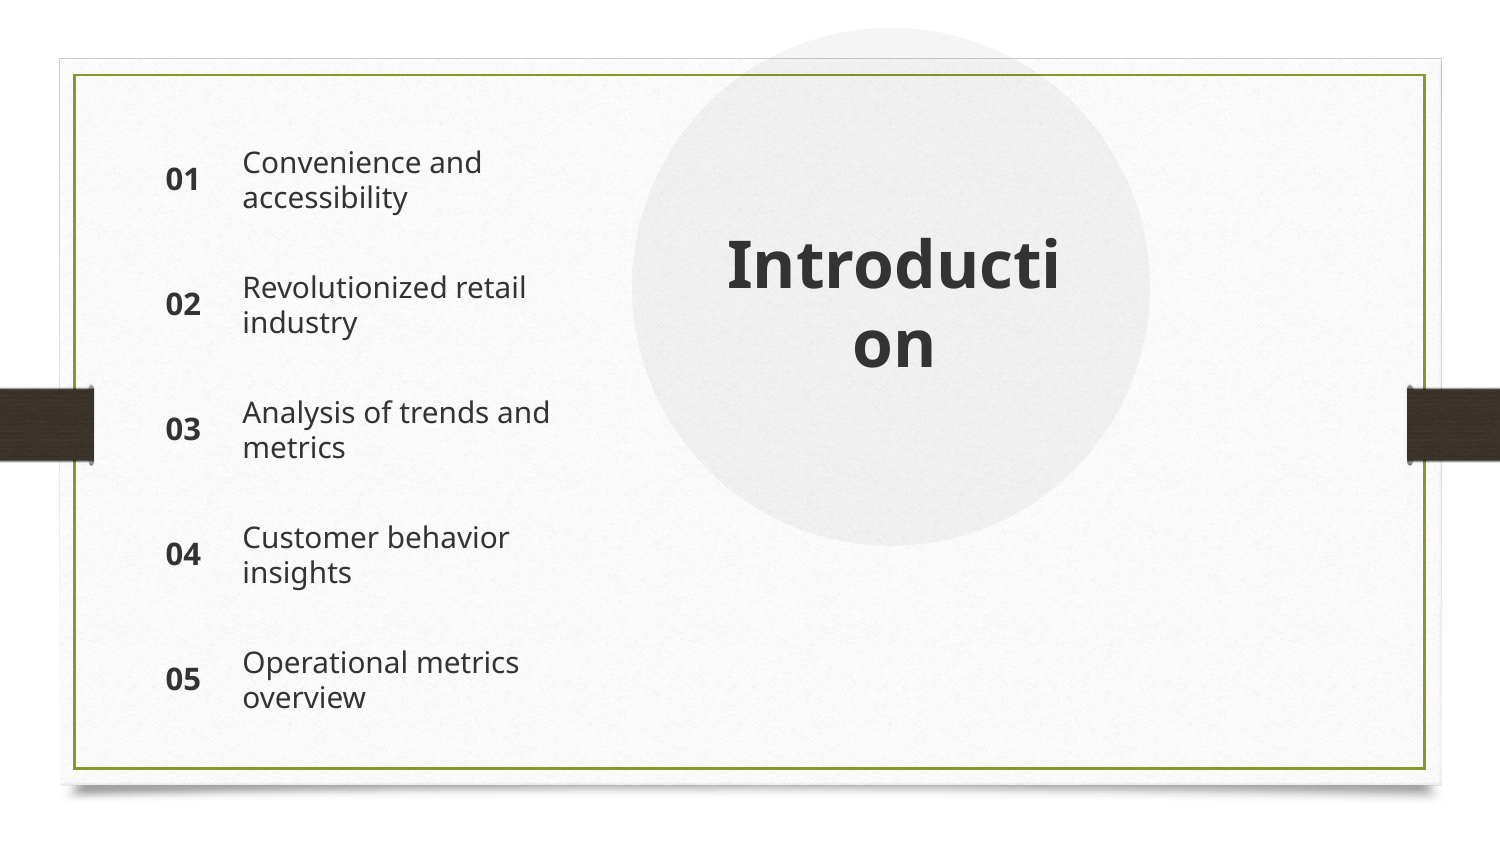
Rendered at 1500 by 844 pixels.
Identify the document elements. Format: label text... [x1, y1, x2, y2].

text_box Introduction [706, 278, 1084, 324]
text_box Revolutionized retail industry [227, 283, 642, 325]
text_box 03 [144, 408, 223, 449]
picture [0, 0, 1500, 844]
text_box 02 [144, 283, 223, 324]
text_box Convenience and accessibility [227, 158, 642, 200]
text_box Operational metrics overview [227, 658, 642, 700]
text_box Analysis of trends and metrics [227, 408, 642, 450]
text_box 04 [144, 533, 223, 574]
text_box Customer behavior insights [227, 533, 642, 575]
text_box [632, 27, 1150, 546]
text_box 05 [144, 658, 223, 699]
text_box 01 [144, 158, 223, 199]
